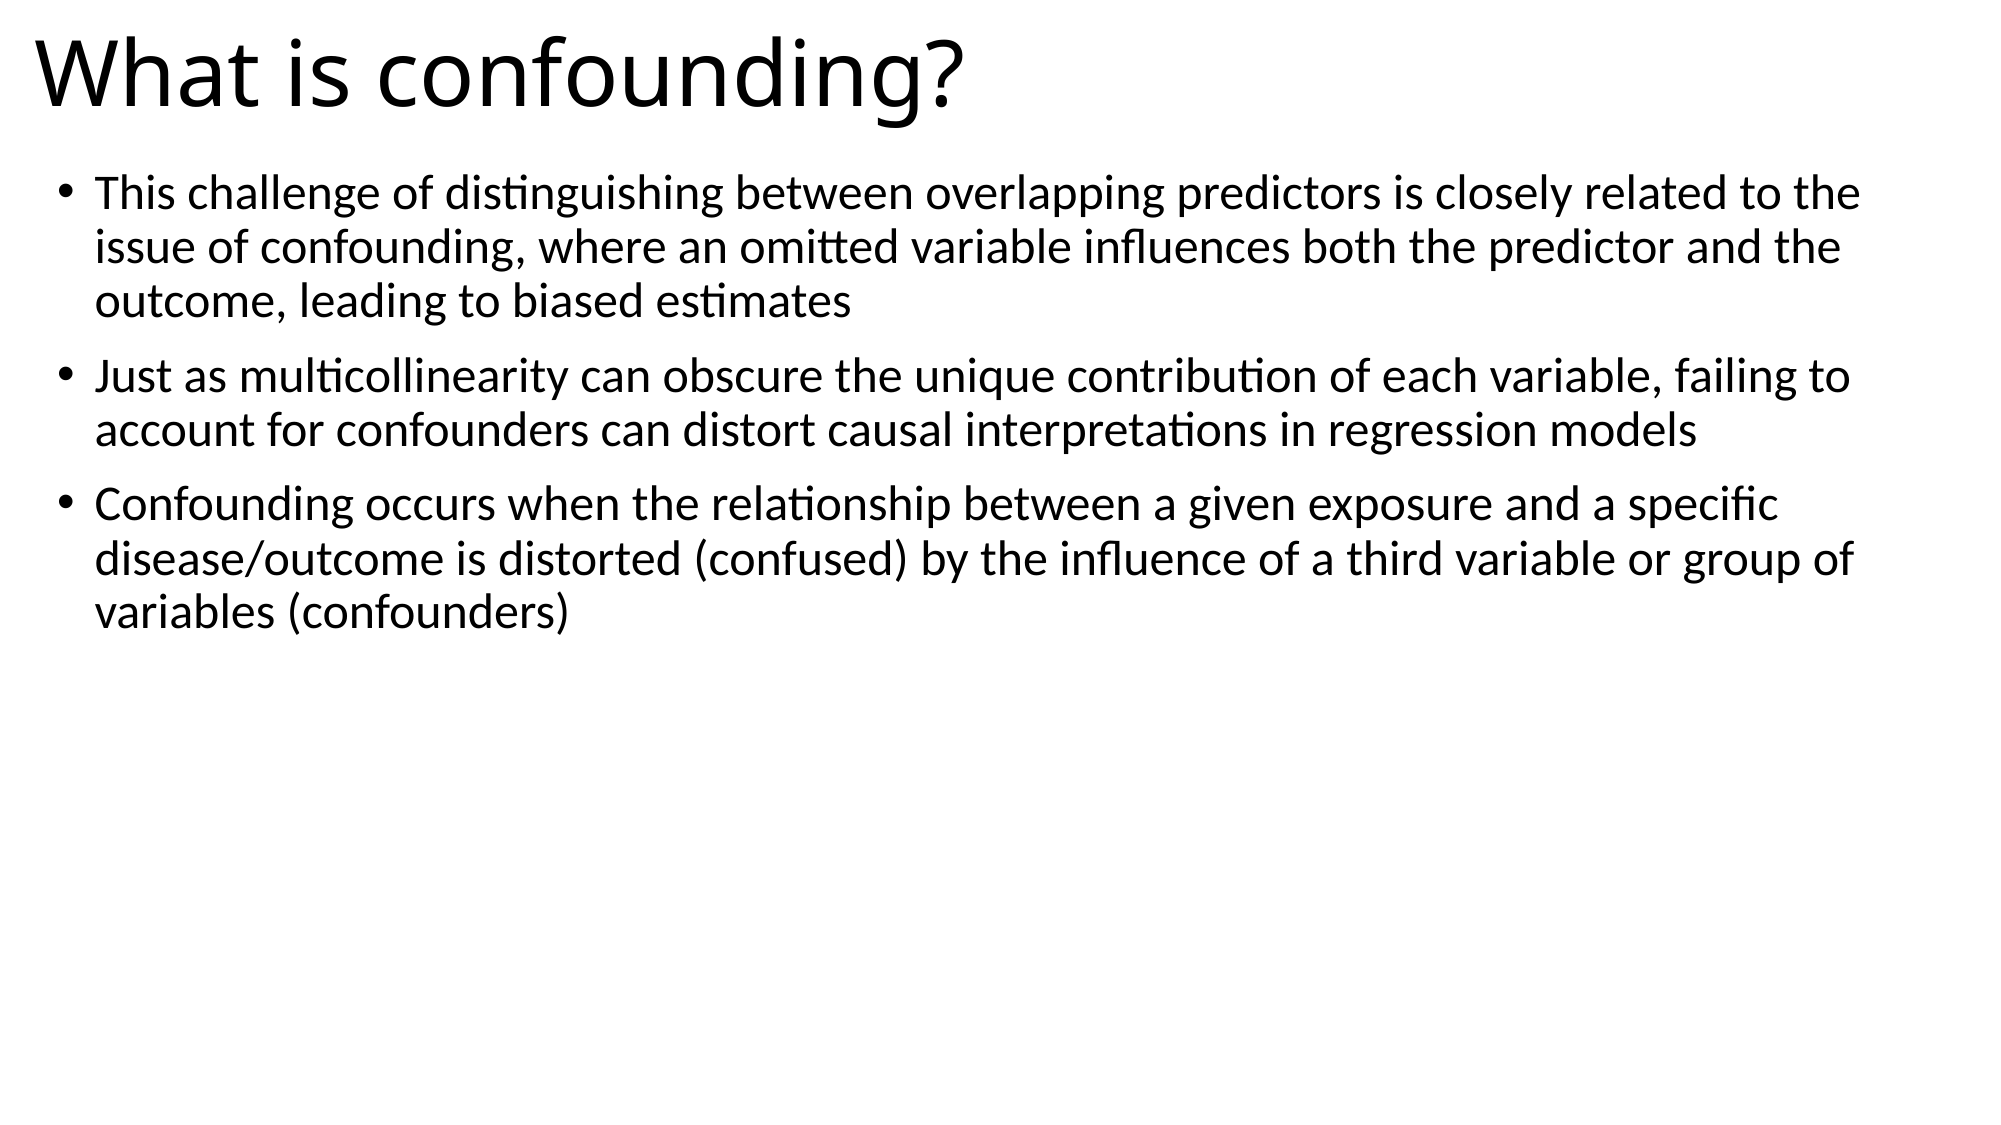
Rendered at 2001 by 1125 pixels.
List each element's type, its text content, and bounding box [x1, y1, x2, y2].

title What is confounding? [19, 19, 1745, 135]
list This challenge of distinguishing between overlapping predictors is closely related to the issue of confounding, where an omitted variable influences both the predictor and the outcome, leading to biased estimates Just as multicollinearity can obscure the unique contribution of each variable, failing to account for confounders can distort causal interpretations in regression models Confounding occurs when the relationship between a given exposure and a specific disease/outcome is distorted (confused) by the influence of a third variable or group of variables (confounders) [41, 158, 1896, 676]
